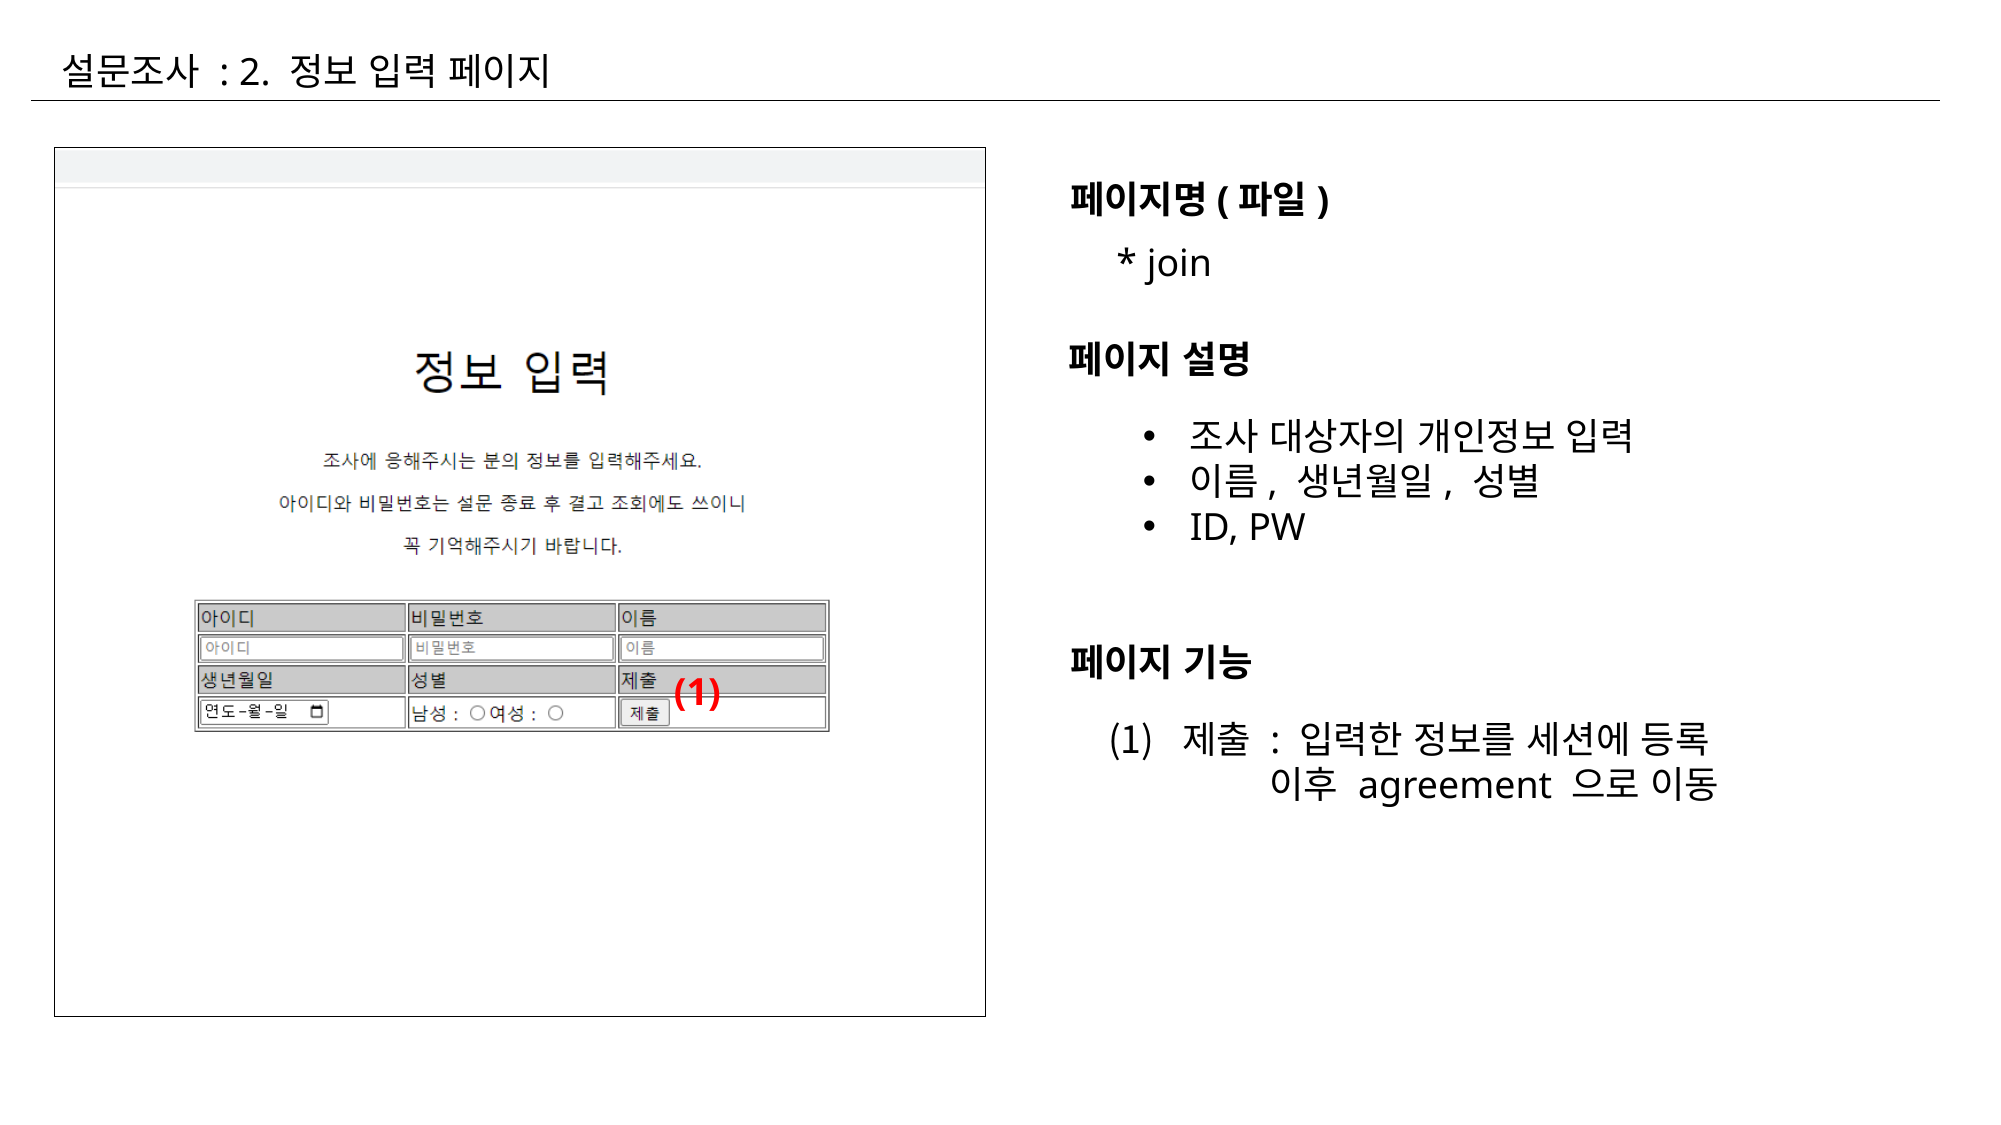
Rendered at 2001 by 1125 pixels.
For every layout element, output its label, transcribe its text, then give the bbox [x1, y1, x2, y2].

picture [54, 147, 986, 1017]
text_box 설문조사 : 2. 정보 입력 페이지 [47, 40, 567, 100]
text_box 페이지명(파일) [1055, 168, 1866, 229]
text_box 페이지 설명 [1054, 328, 1864, 389]
text_box * join [1101, 231, 1228, 292]
text_box 조사 대상자의 개인정보 입력 이름, 생년월일, 성별 ID, PW [1128, 406, 1651, 556]
text_box 페이지 기능 [1055, 631, 1866, 691]
text_box 제출 : 입력한 정보를 세션에 등록 이후 agreement 으로 이동 [1093, 708, 1745, 814]
